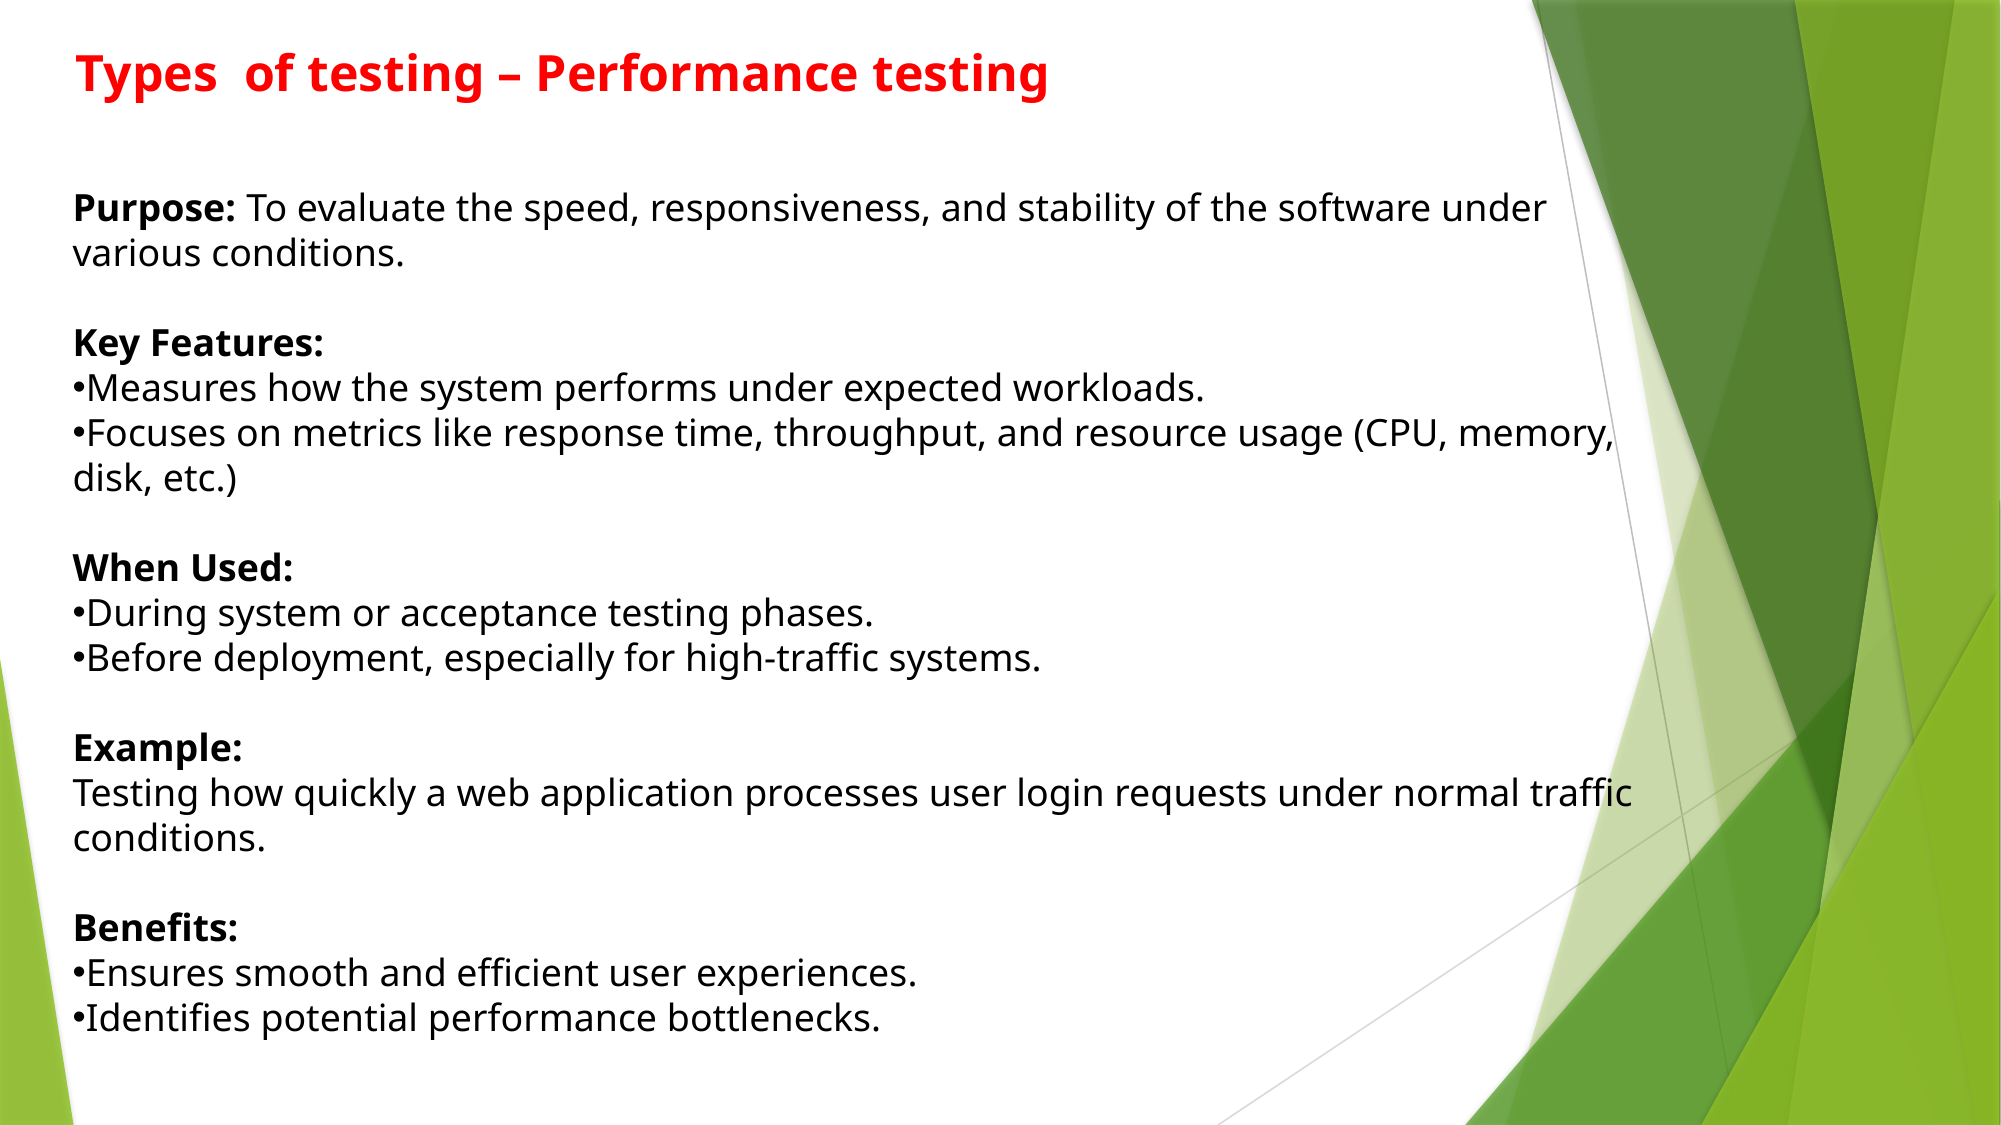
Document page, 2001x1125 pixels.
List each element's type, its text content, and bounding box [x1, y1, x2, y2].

list Types of testing – Performance testing [60, 33, 1340, 94]
text_box Purpose: To evaluate the speed, responsiveness, and stability of the software under various conditions. Key Features: Measures how the system performs under expected workloads. Focuses on metrics like response time, throughput, and resource usage (CPU, memory, disk, etc.) When Used: During system or acceptance testing phases. Before deployment, especially for high-traffic systems. Example: Testing how quickly a web application processes user login requests under normal traffic conditions. Benefits: Ensures smooth and efficient user experiences. Identifies potential performance bottlenecks. [57, 176, 1695, 1047]
